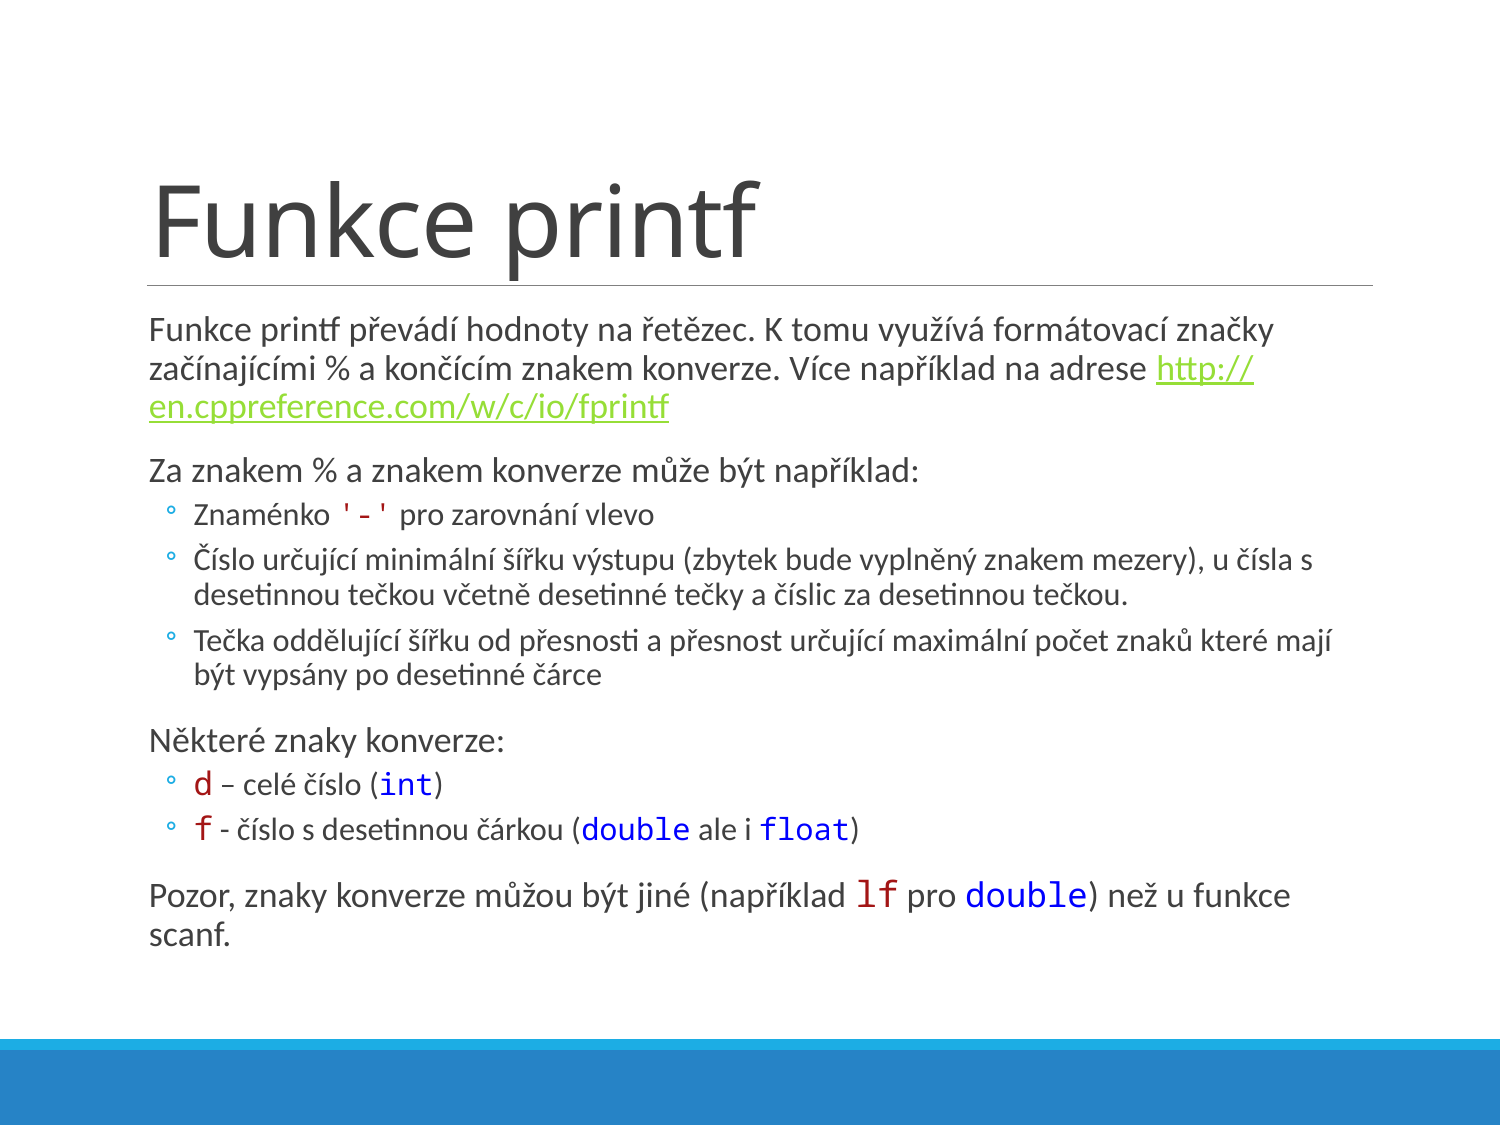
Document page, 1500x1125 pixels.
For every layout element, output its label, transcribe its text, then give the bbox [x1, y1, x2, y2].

title Funkce printf [135, 47, 1373, 285]
list Funkce printf převádí hodnoty na řetězec. K tomu využívá formátovací značky začínajícími % a končícím znakem konverze. Více například na adrese http://en.cppreference.com/w/c/io/fprintf Za znakem % a znakem konverze může být například: Znaménko '-' pro zarovnání vlevo Číslo určující minimální šířku výstupu (zbytek bude vyplněný znakem mezery), u čísla s desetinnou tečkou včetně desetinné tečky a číslic za desetinnou tečkou. Tečka oddělující šířku od přesnosti a přesnost určující maximální počet znaků které mají být vypsány po desetinné čárce Některé znaky konverze: d – celé číslo (int) f - číslo s desetinnou čárkou (double ale i float) Pozor, znaky konverze můžou být jiné (například lf pro double) než u funkce scanf. [135, 302, 1373, 963]
